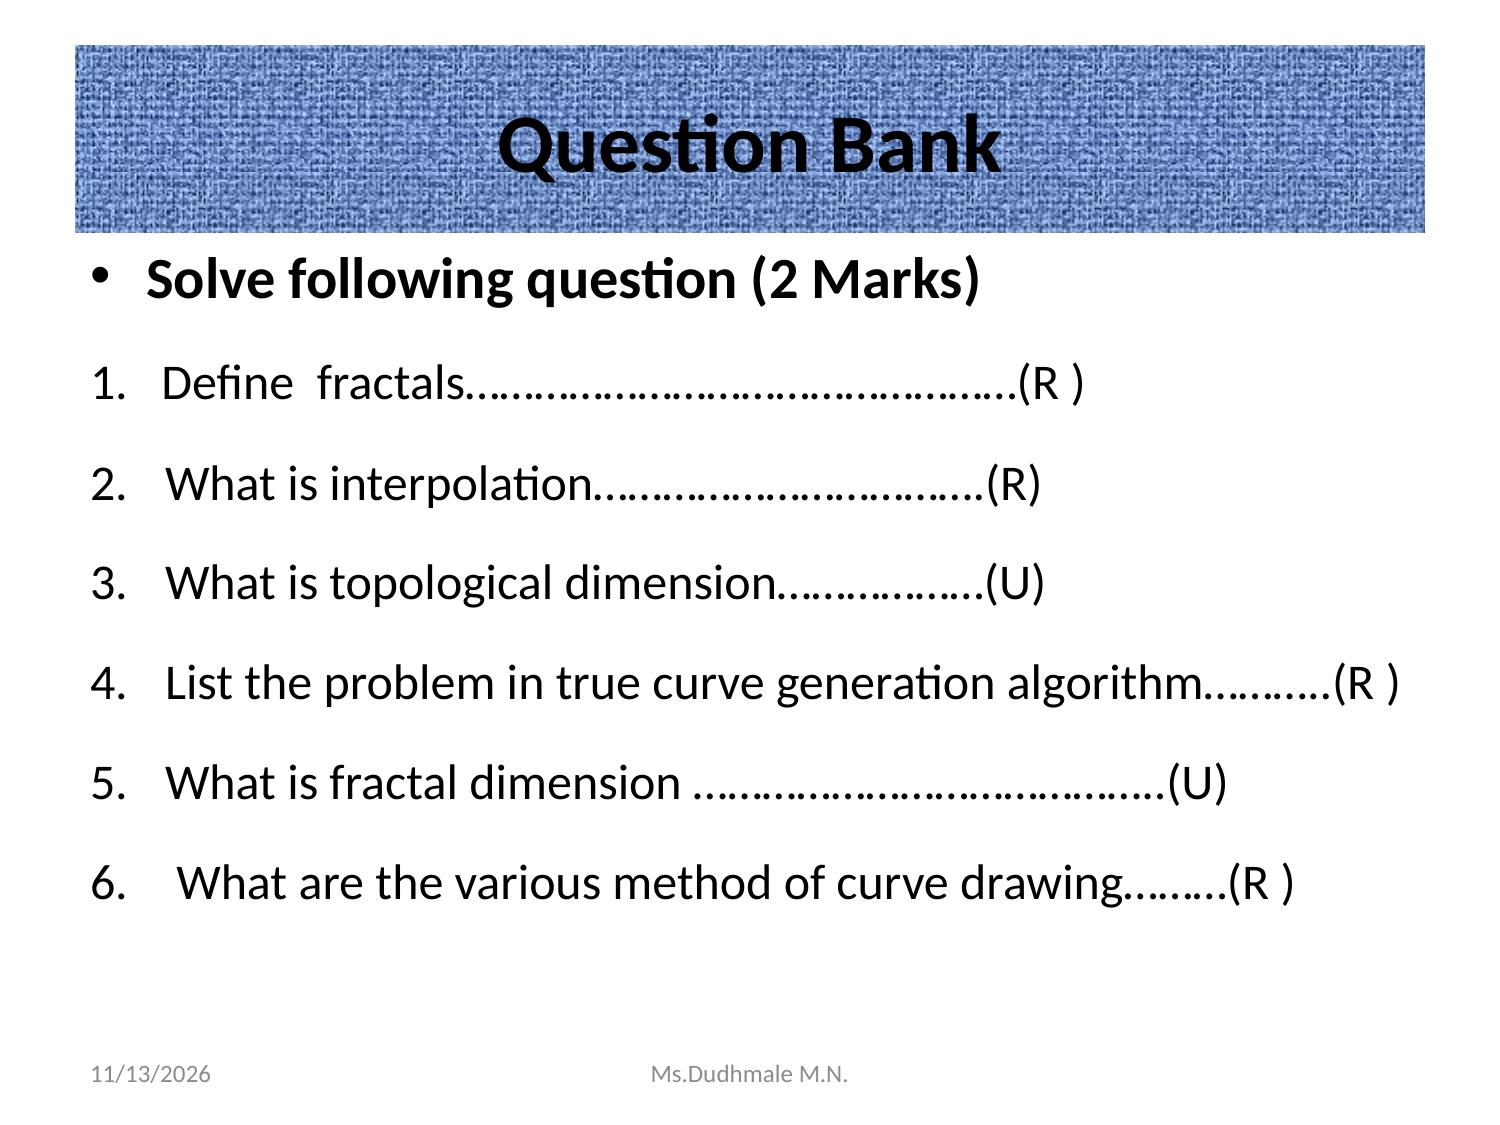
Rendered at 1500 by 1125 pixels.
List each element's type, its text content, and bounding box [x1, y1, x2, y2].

list Solve following question (2 Marks) 1. Define fractals…………………………………………(R ) What is interpolation…………………………….(R) What is topological dimension………………(U) List the problem in true curve generation algorithm………..(R ) What is fractal dimension …………………………………..(U) What are the various method of curve drawing………(R ) [75, 232, 1425, 1005]
footer Ms.Dudhmale M.N. [512, 1042, 988, 1103]
title Question Bank [75, 45, 1425, 232]
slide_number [75, 1042, 425, 1103]
